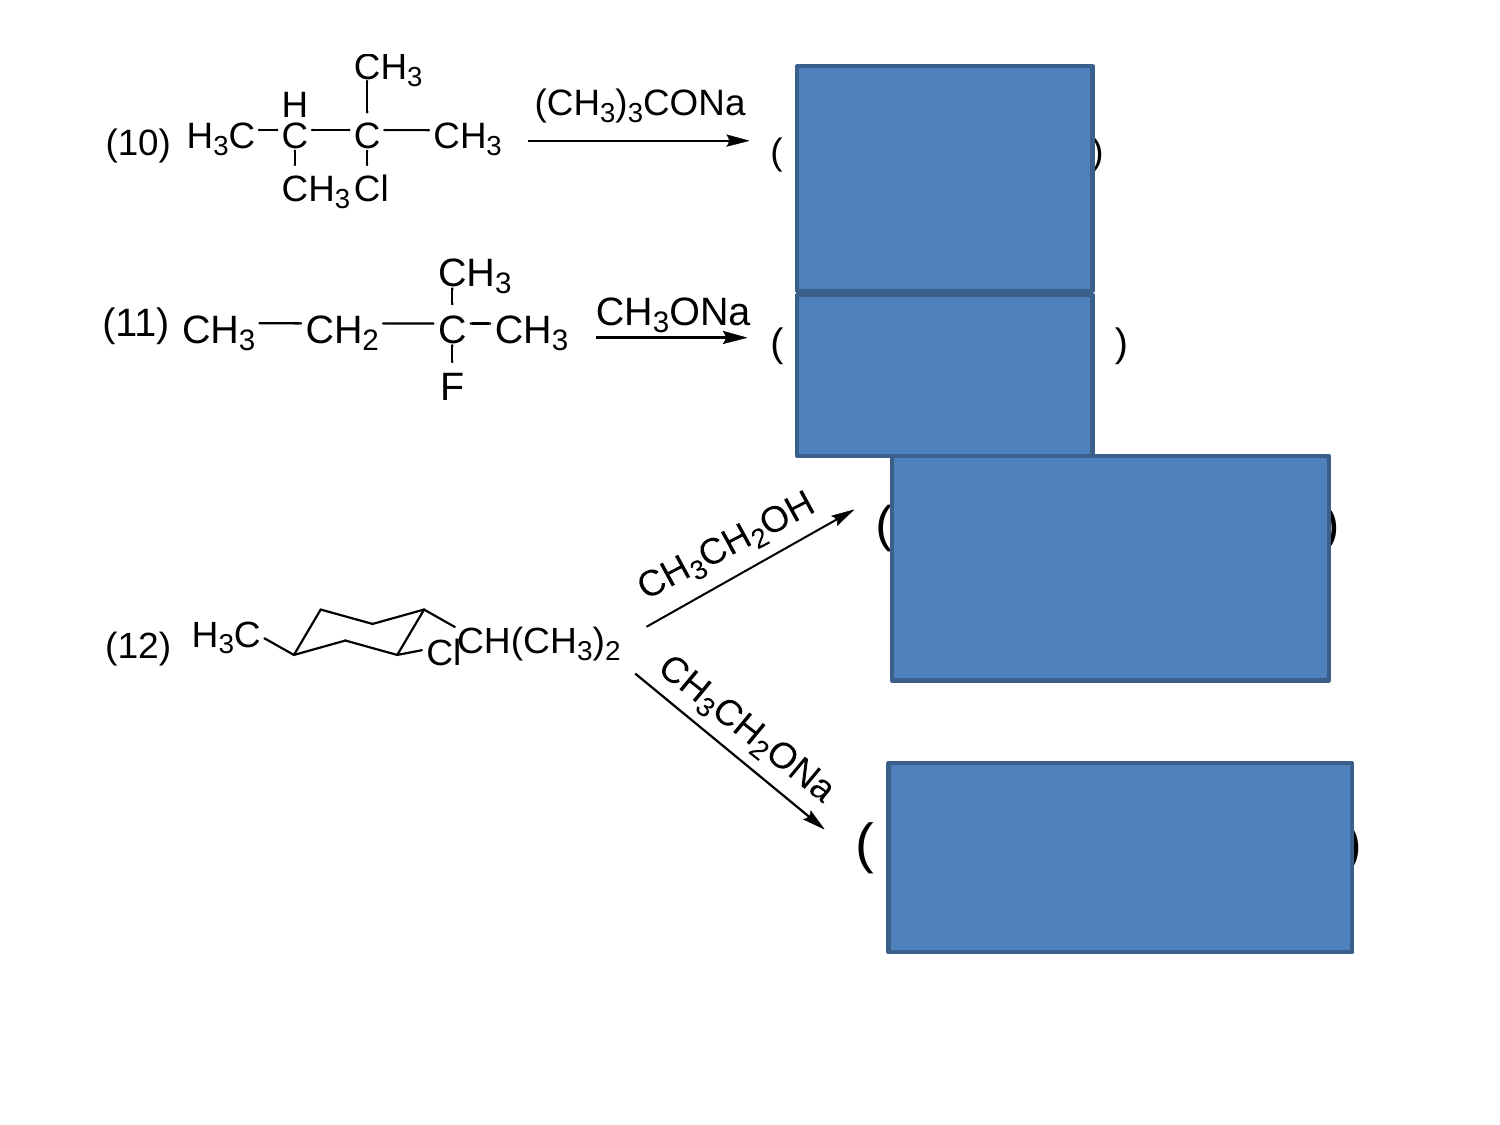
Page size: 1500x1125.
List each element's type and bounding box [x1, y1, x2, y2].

text_box [795, 437, 1095, 458]
text_box [100, 54, 1117, 252]
text_box [96, 253, 1142, 430]
text_box [886, 933, 1354, 954]
text_box [890, 454, 1331, 488]
text_box [99, 489, 1377, 925]
